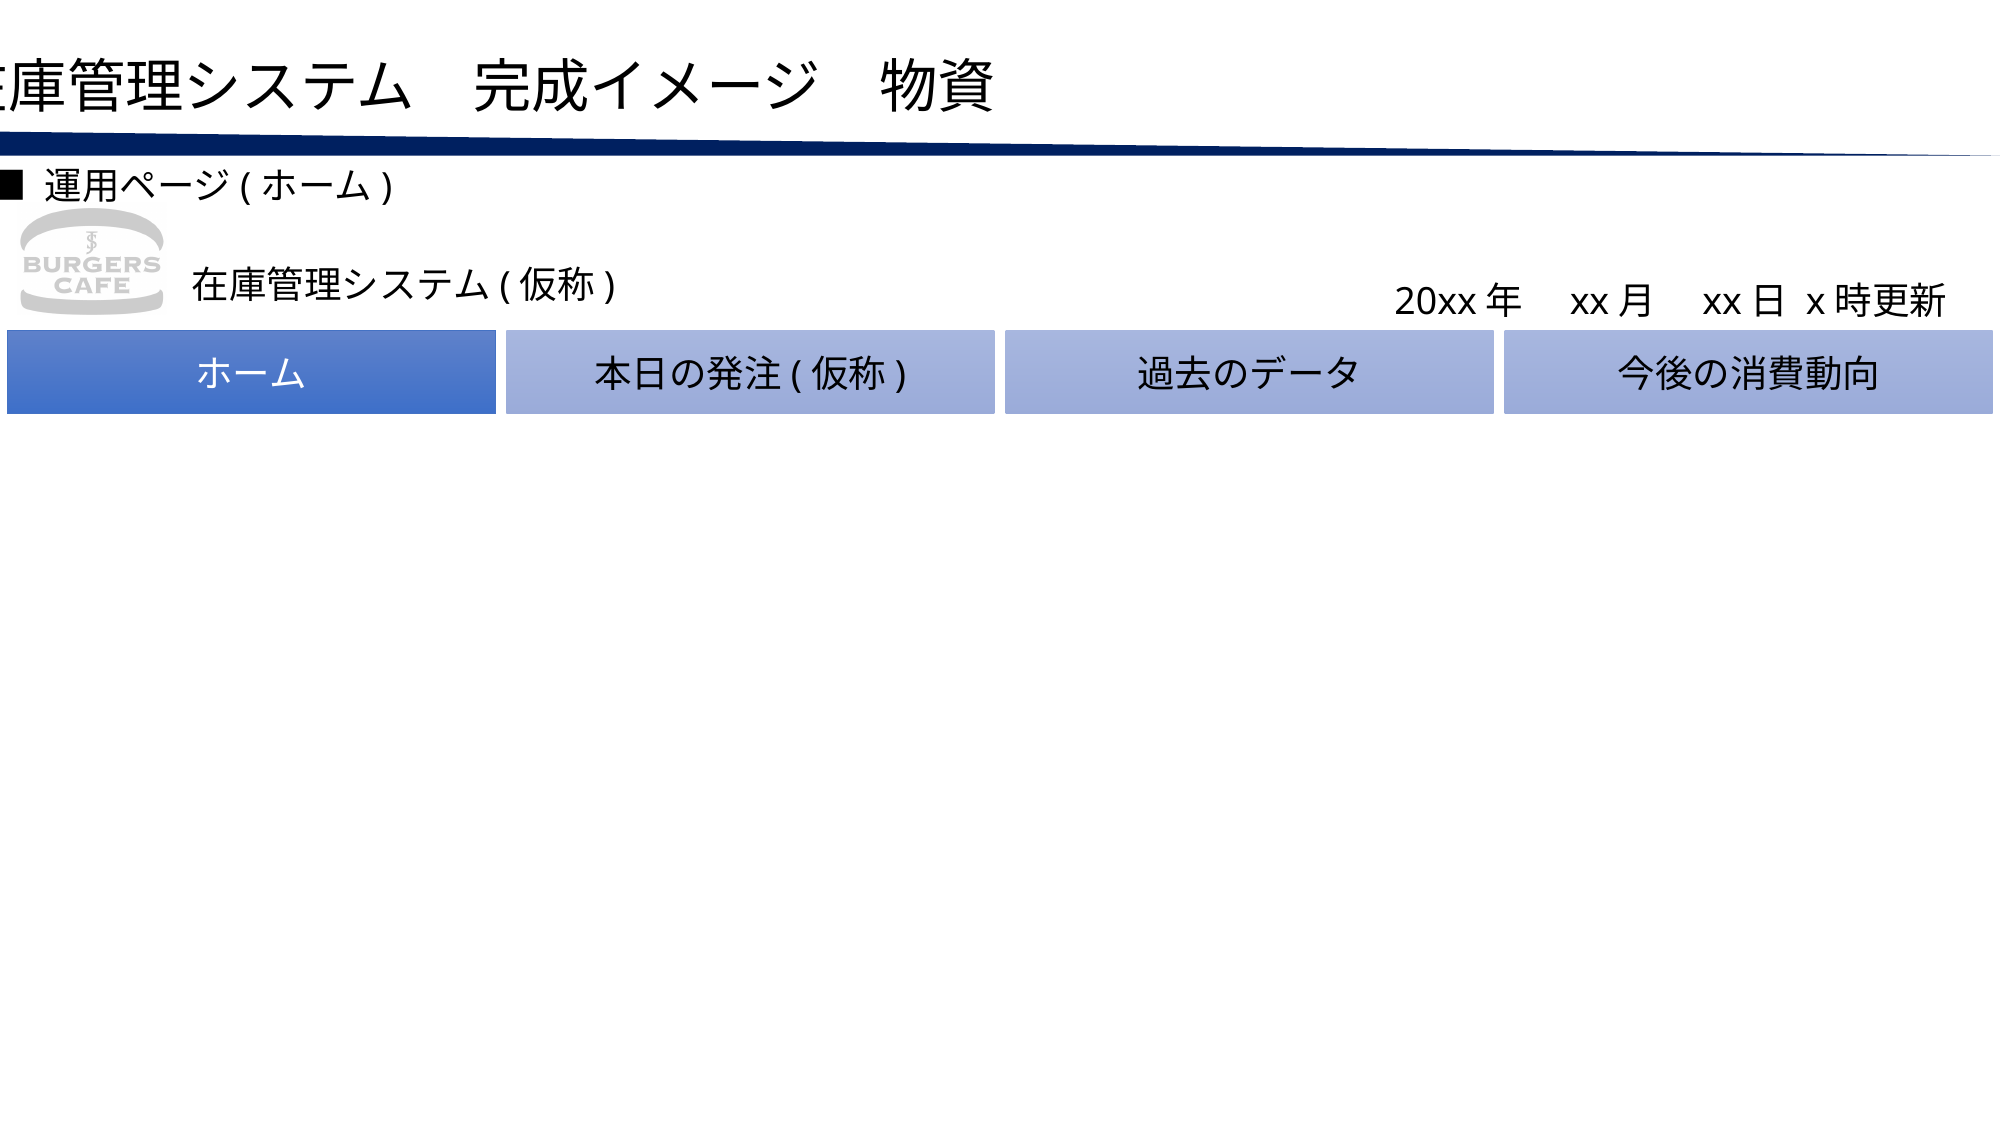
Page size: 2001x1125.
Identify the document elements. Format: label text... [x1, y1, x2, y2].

text_box 過去のデータ [1005, 330, 1494, 414]
text_box 在庫管理システム 完成イメージ 物資 [0, 41, 1011, 127]
text_box ■ 運用ページ(ホーム) [0, 154, 408, 215]
text_box 20xx年 xx月 xx日 x時更新 [1379, 269, 2000, 330]
text_box 今後の消費動向 [1504, 330, 1993, 414]
text_box 本日の発注(仮称) [506, 330, 995, 414]
picture [17, 202, 167, 315]
text_box ホーム [7, 330, 496, 414]
text_box 在庫管理システム(仮称) [176, 253, 814, 314]
text_box [0, 130, 2000, 157]
